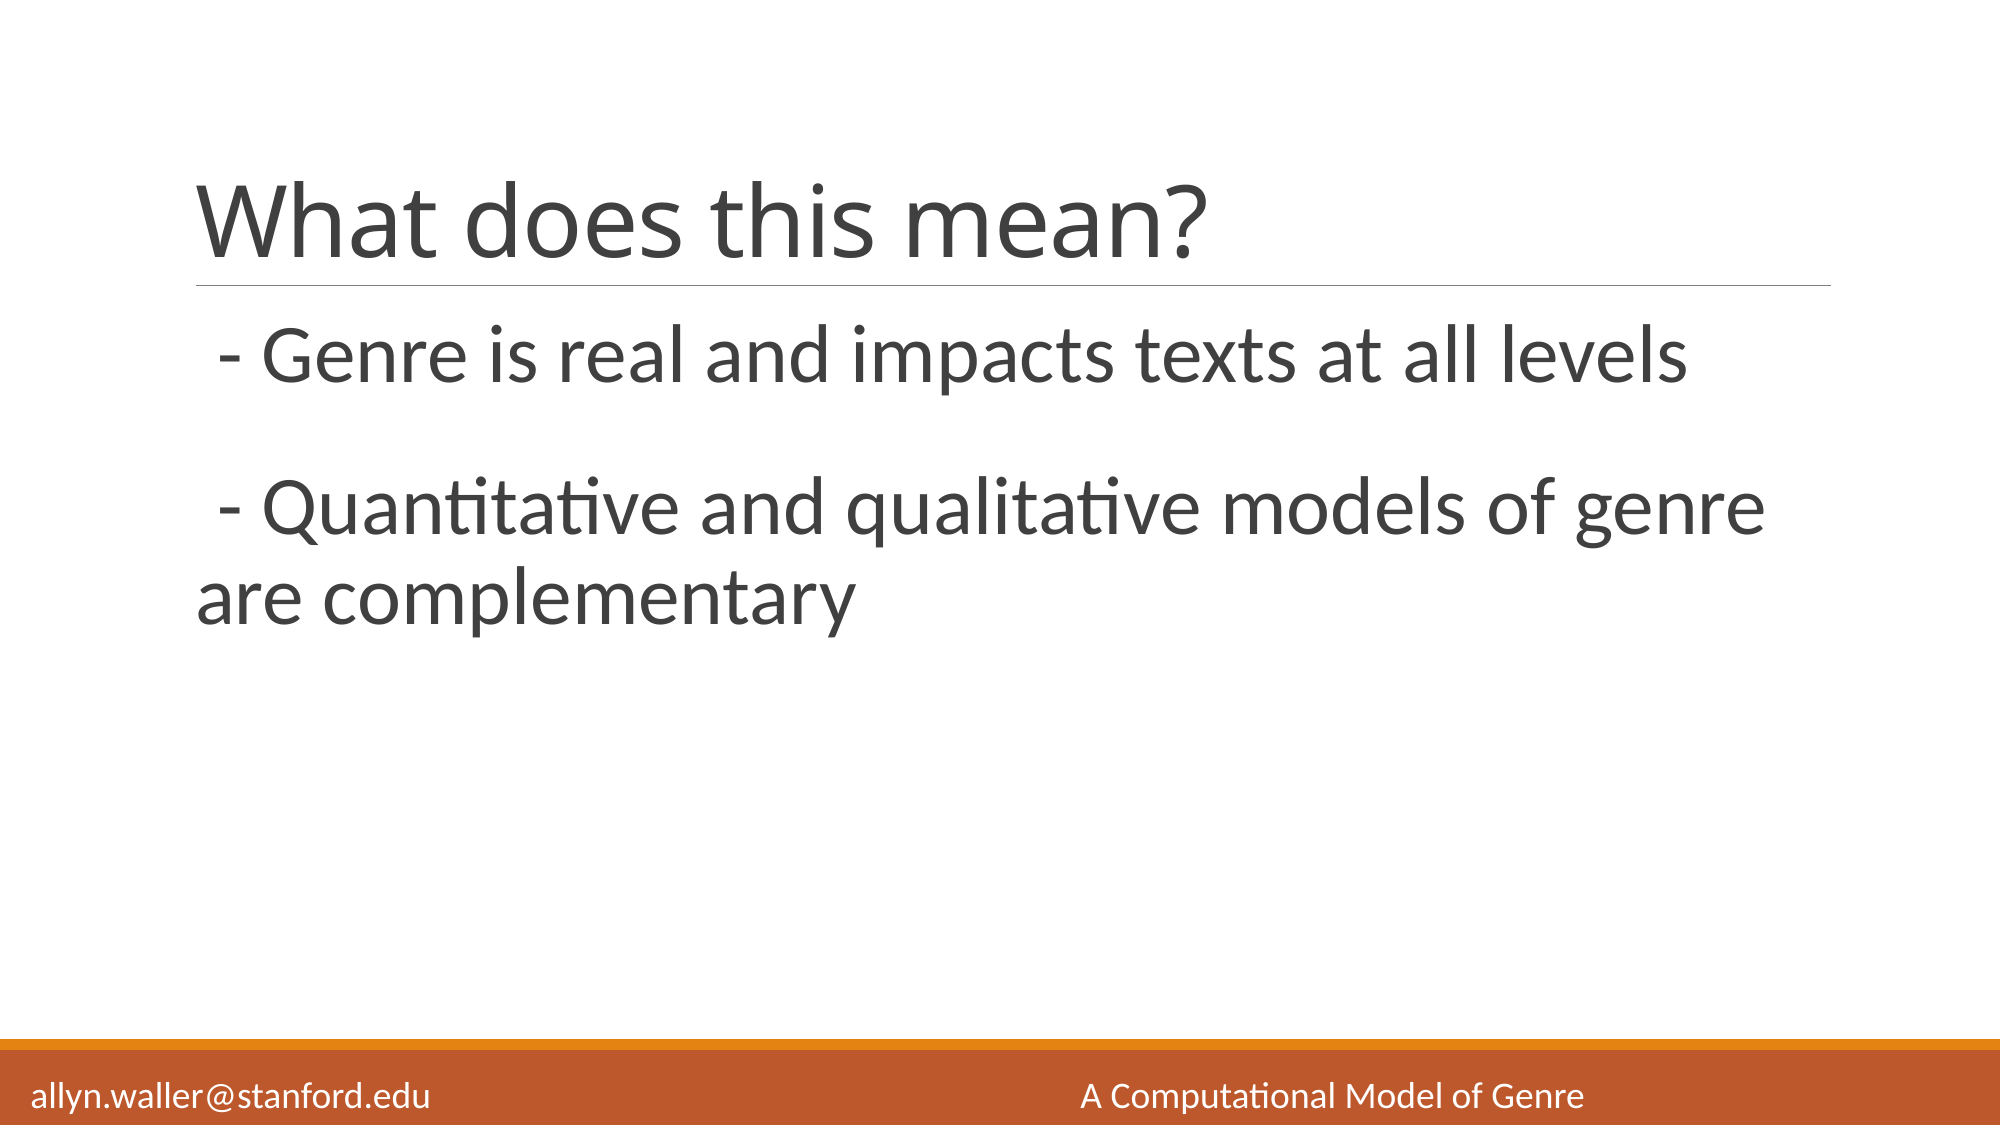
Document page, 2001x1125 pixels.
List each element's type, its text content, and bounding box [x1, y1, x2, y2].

text_box allyn.waller@stanford.edu A Computational Model of Genre SCS 2021 [15, 1063, 2000, 1125]
title What does this mean? [180, 47, 1830, 285]
list - Genre is real and impacts texts at all levels - Quantitative and qualitative models of genre are complementary [180, 302, 1830, 963]
